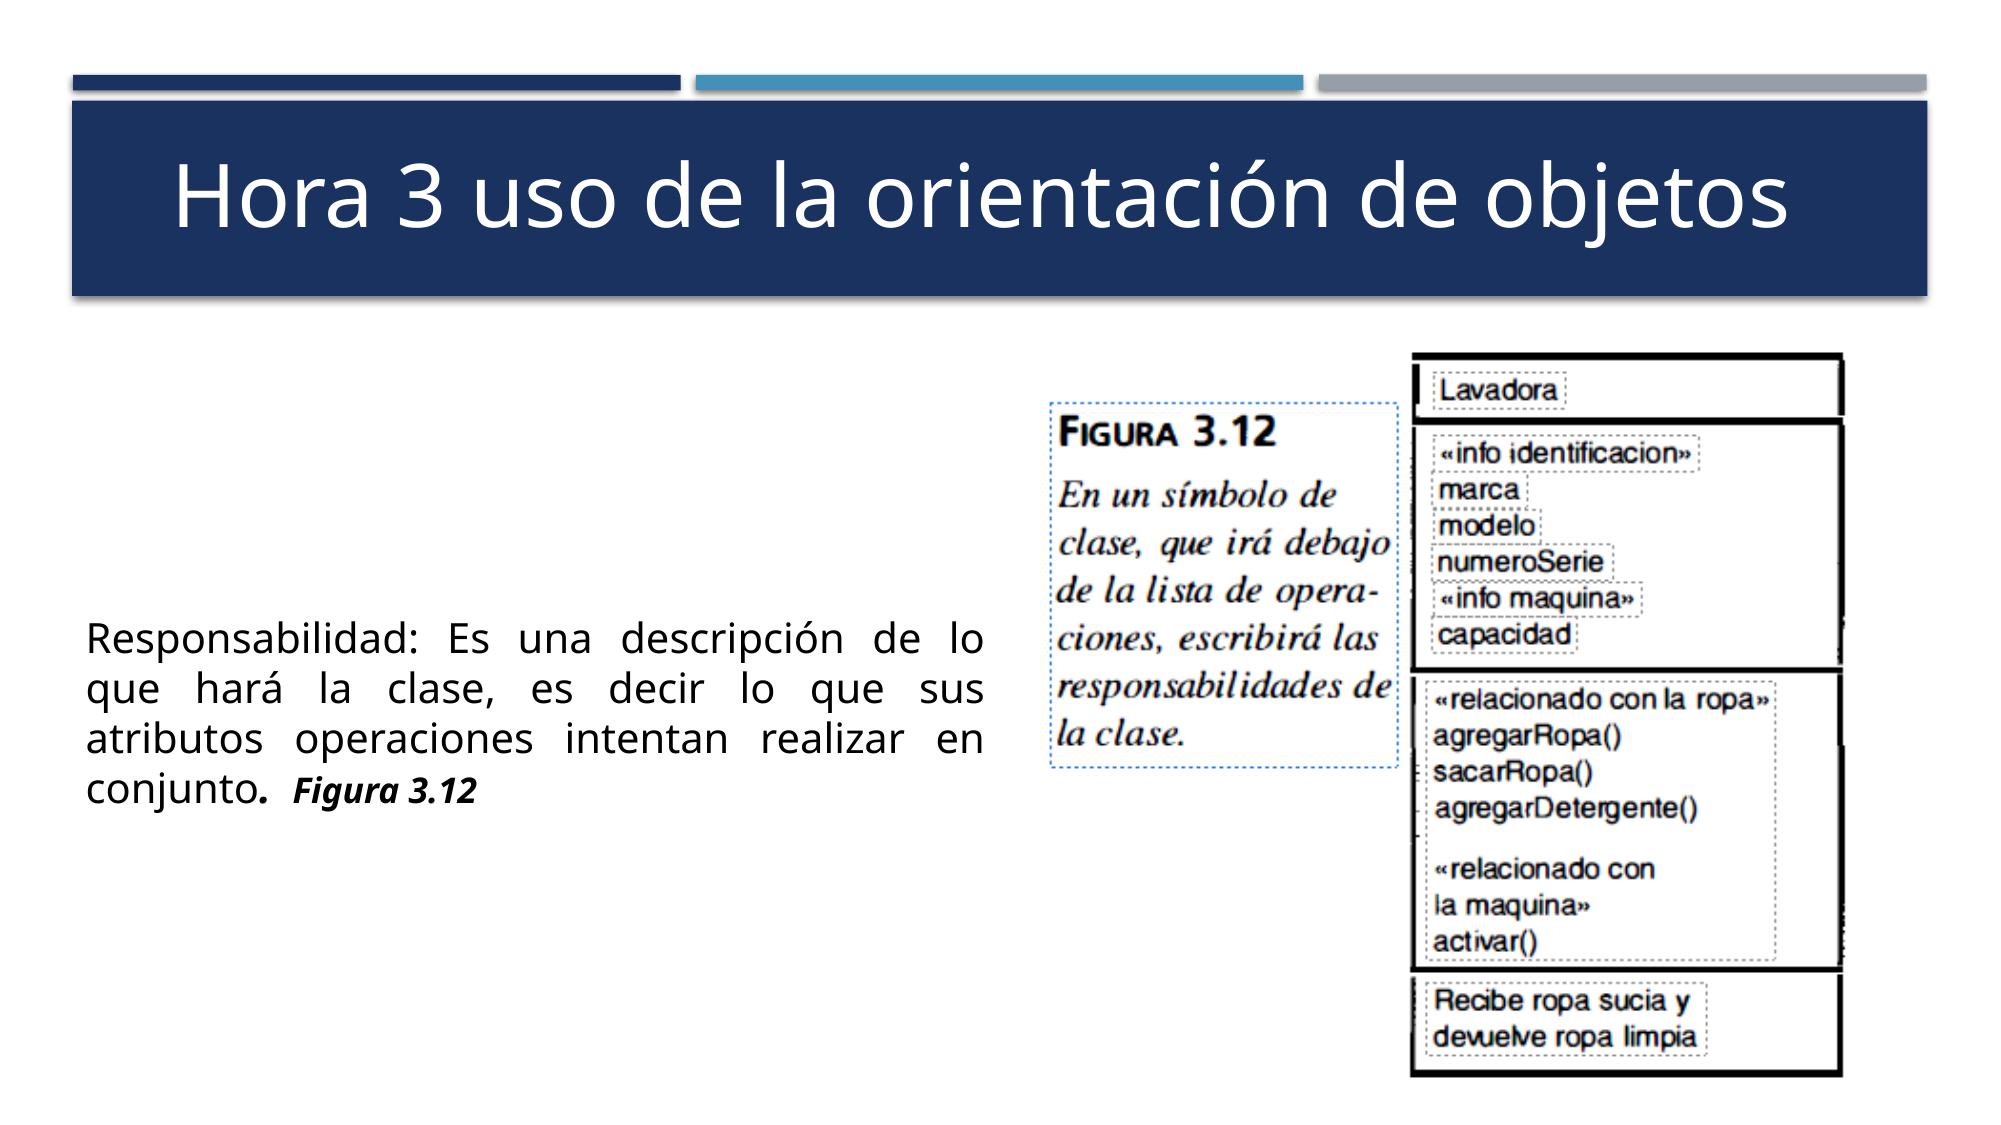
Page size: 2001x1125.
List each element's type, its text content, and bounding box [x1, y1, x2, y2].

text_box Hora 3 uso de la orientación de objetos [115, 130, 1872, 254]
picture [1034, 331, 1873, 1095]
text_box Responsabilidad: Es una descripción de lo que hará la clase, es decir lo que sus atributos operaciones intentan realizar en conjunto. Figura 3.12 [70, 604, 1000, 820]
